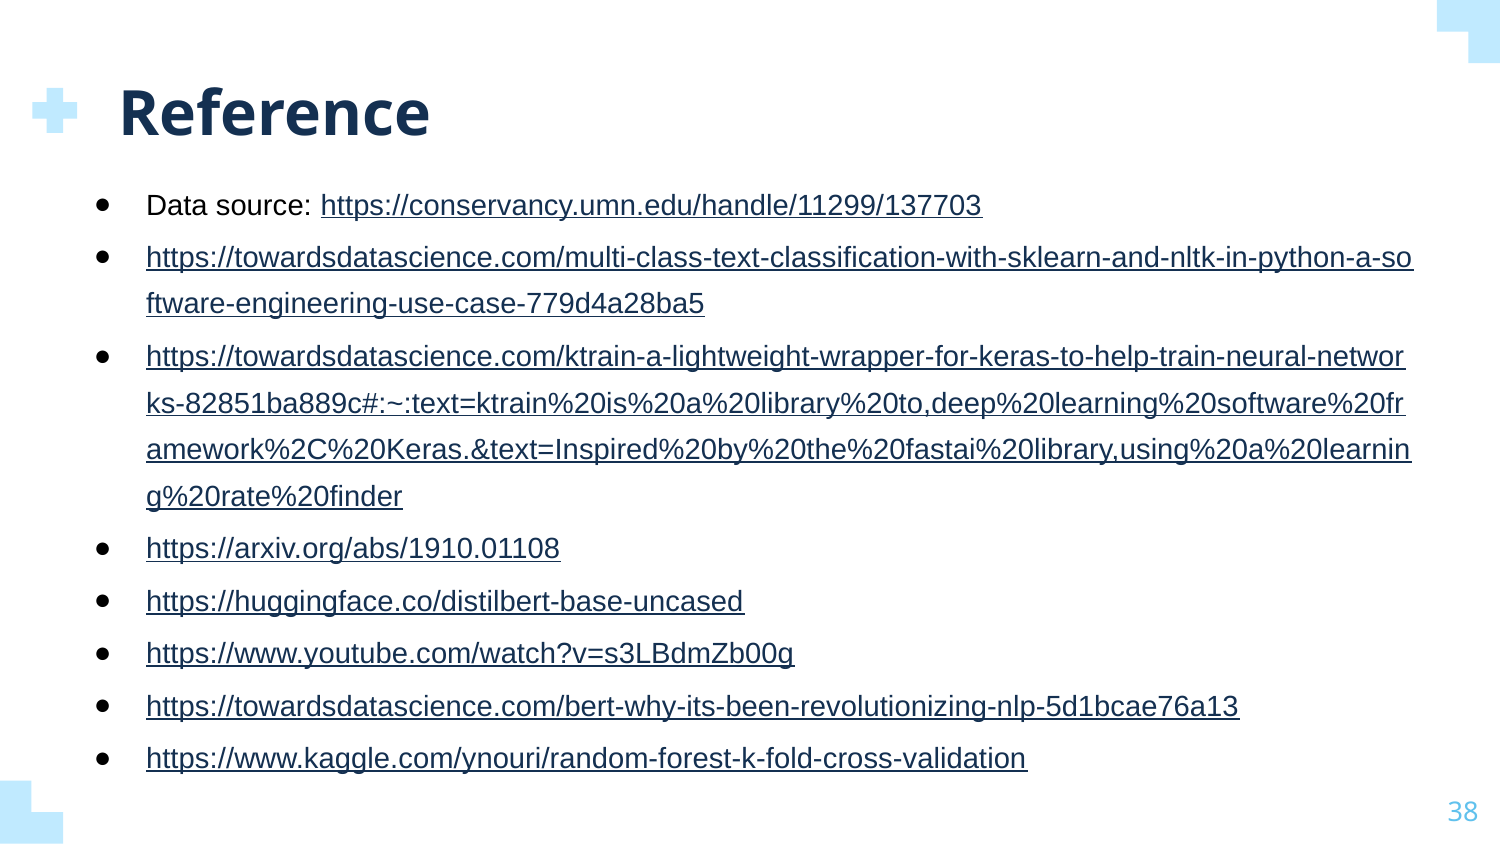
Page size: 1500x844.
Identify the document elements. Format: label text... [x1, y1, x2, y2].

text_box Data source: https://conservancy.umn.edu/handle/11299/137703 https://towardsdatascience.com/multi-class-text-classification-with-sklearn-and-nltk-in-python-a-software-engineering-use-case-779d4a28ba5 https://towardsdatascience.com/ktrain-a-lightweight-wrapper-for-keras-to-help-train-neural-networks-82851ba889c#:~:text=ktrain%20is%20a%20library%20to,deep%20learning%20software%20framework%2C%20Keras.&text=Inspired%20by%20the%20fastai%20library,using%20a%20learning%20rate%20finder https://arxiv.org/abs/1910.01108 https://huggingface.co/distilbert-base-uncased https://www.youtube.com/watch?v=s3LBdmZb00g https://towardsdatascience.com/bert-why-its-been-revolutionizing-nlp-5d1bcae76a13 https://www.kaggle.com/ynouri/random-forest-k-fold-cross-validation [56, 165, 1431, 603]
slide_number ‹#› [1403, 779, 1494, 844]
title Reference [118, 72, 1382, 148]
